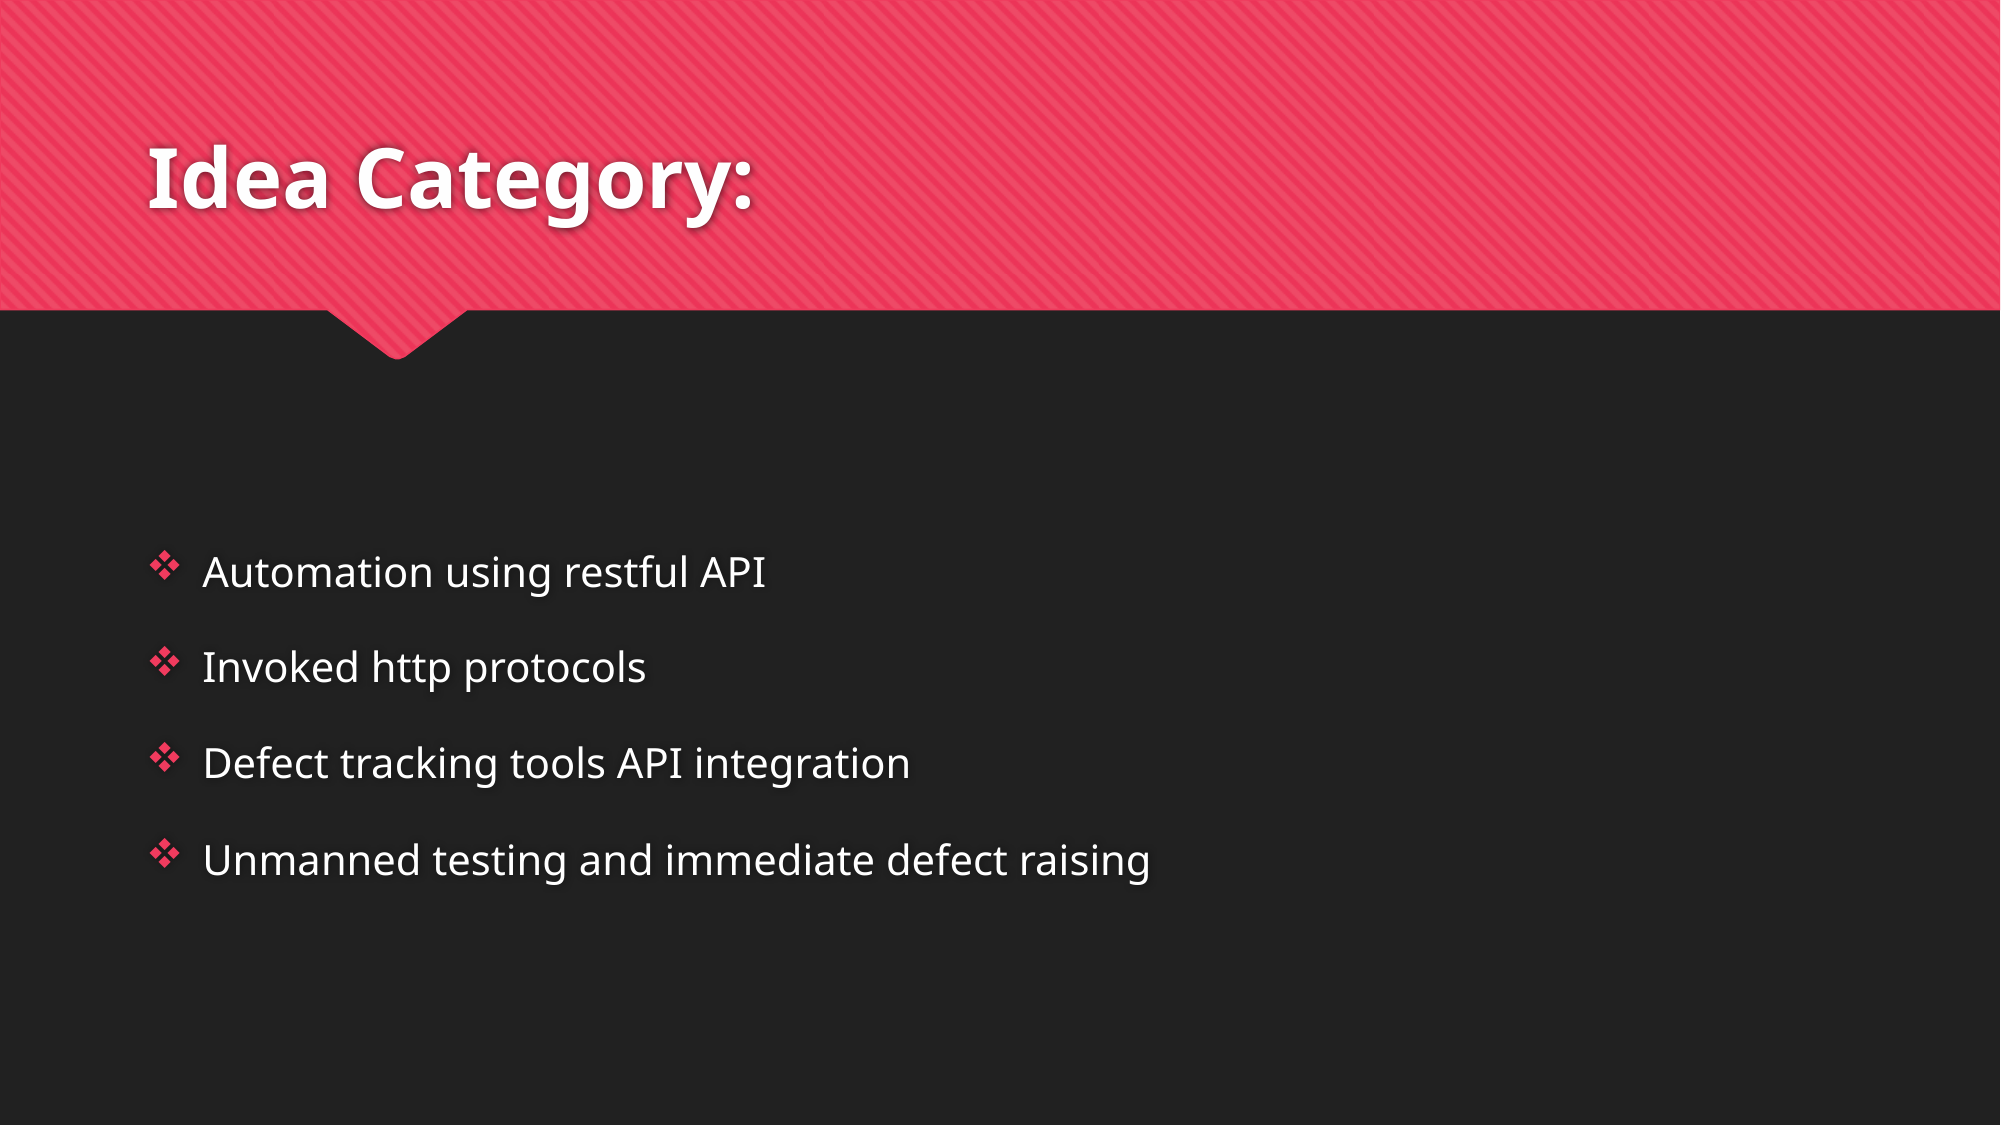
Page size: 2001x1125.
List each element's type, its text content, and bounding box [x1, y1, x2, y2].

title Idea Category: [132, 73, 1868, 233]
list Automation using restful API Invoked http protocols Defect tracking tools API integration Unmanned testing and immediate defect raising [130, 393, 1868, 1016]
